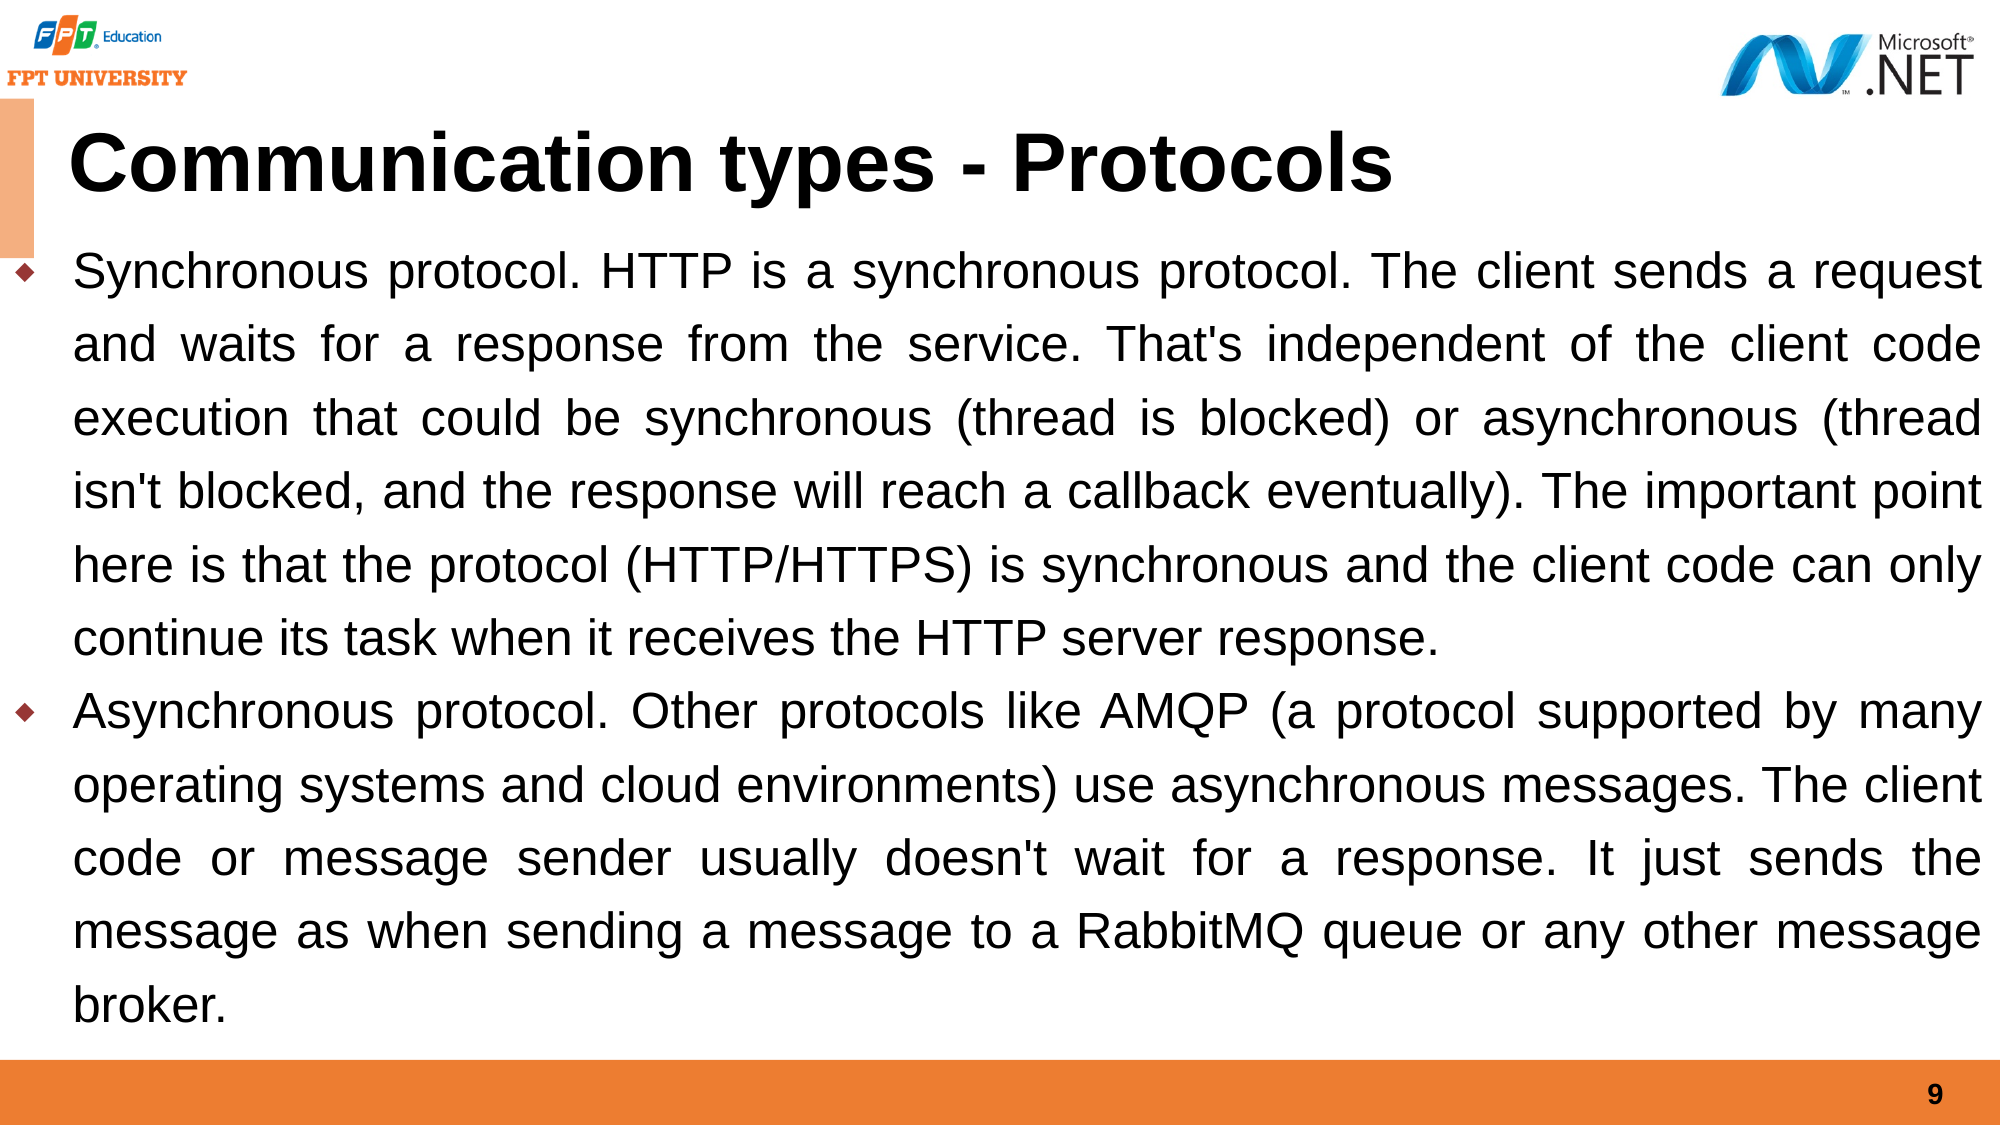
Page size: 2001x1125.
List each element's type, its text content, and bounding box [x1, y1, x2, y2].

picture [0, 0, 194, 96]
list Synchronous protocol. HTTP is a synchronous protocol. The client sends a request and waits for a response from the service. That's independent of the client code execution that could be synchronous (thread is blocked) or asynchronous (thread isn't blocked, and the response will reach a callback eventually). The important point here is that the protocol (HTTP/HTTPS) is synchronous and the client code can only continue its task when it receives the HTTP server response. Asynchronous protocol. Other protocols like AMQP (a protocol supported by many operating systems and cloud environments) use asynchronous messages. The client code or message sender usually doesn't wait for a response. It just sends the message as when sending a message to a RabbitMQ queue or any other message broker. [0, 217, 2000, 1057]
slide_number 9 [1508, 1063, 1959, 1123]
picture [1685, 0, 2001, 129]
title Communication types - Protocols [53, 111, 2000, 217]
